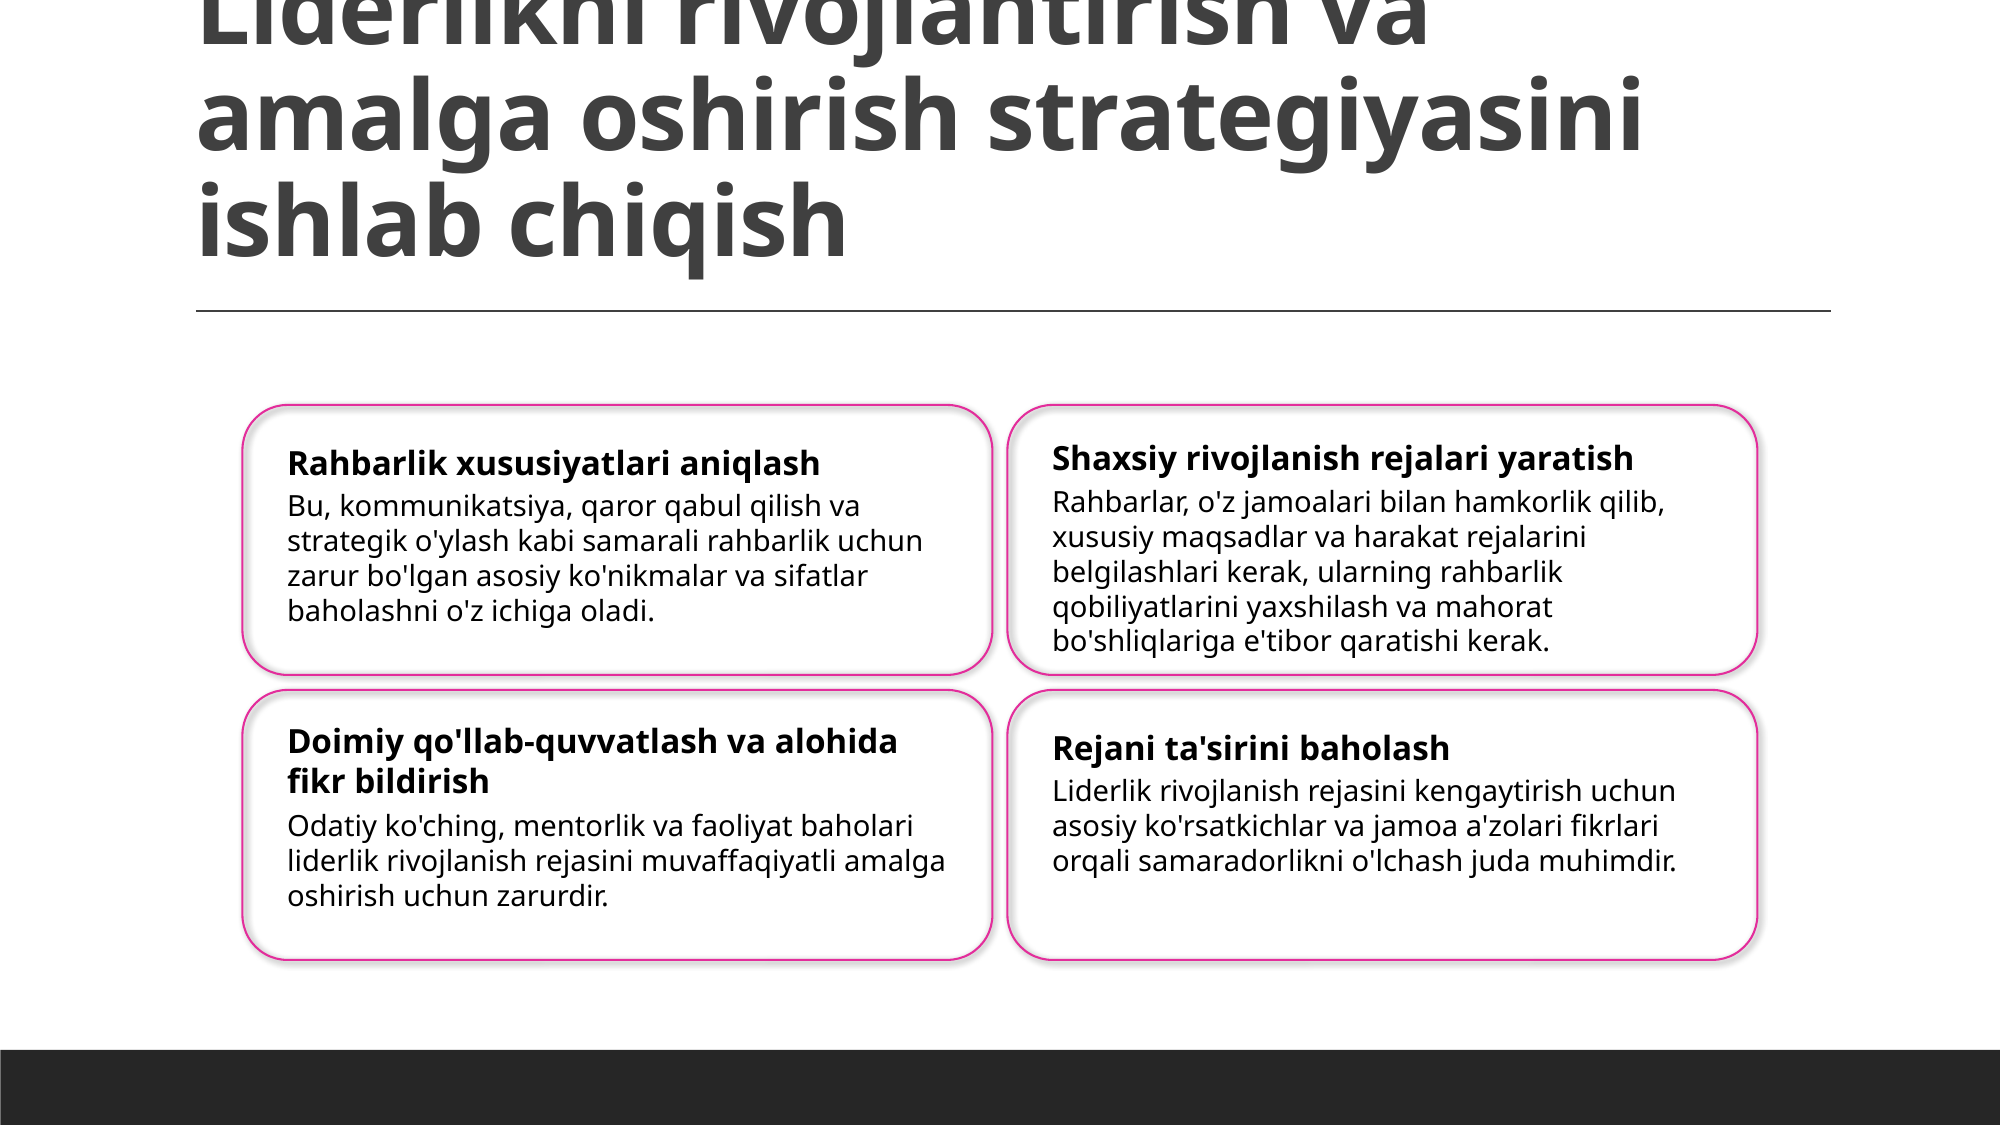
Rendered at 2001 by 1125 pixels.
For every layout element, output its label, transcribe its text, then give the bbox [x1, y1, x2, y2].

text_box [1006, 688, 1759, 961]
text_box Rahbarlar, o'z jamoalari bilan hamkorlik qilib, xususiy maqsadlar va harakat rejalarini belgilashlari kerak, ularning rahbarlik qobiliyatlarini yaxshilash va mahorat bo'shliqlariga e'tibor qaratishi kerak. [1037, 475, 1728, 666]
text_box [241, 688, 994, 961]
text_box [1006, 403, 1759, 676]
text_box Rahbarlik xususiyatlari aniqlash [272, 434, 963, 479]
text_box Odatiy ko'ching, mentorlik va faoliyat baholari liderlik rivojlanish rejasini muvaffaqiyatli amalga oshirish uchun zarurdir. [272, 800, 963, 920]
text_box Doimiy qo'llab-quvvatlash va alohida fikr bildirish [272, 712, 963, 800]
text_box Rejani ta'sirini baholash [1037, 719, 1728, 764]
text_box Bu, kommunikatsiya, qaror qabul qilish va strategik o'ylash kabi samarali rahbarlik uchun zarur bo'lgan asosiy ko'nikmalar va sifatlar baholashni o'z ichiga oladi. [272, 479, 963, 635]
text_box Shaxsiy rivojlanish rejalari yaratish [1037, 429, 1728, 475]
text_box Liderlik rivojlanish rejasini kengaytirish uchun asosiy ko'rsatkichlar va jamoa a'zolari fikrlari orqali samaradorlikni o'lchash juda muhimdir. [1037, 764, 1728, 885]
title Liderlikni rivojlantirish va amalga oshirish strategiyasini ishlab chiqish [180, 47, 1830, 285]
text_box [241, 403, 994, 676]
